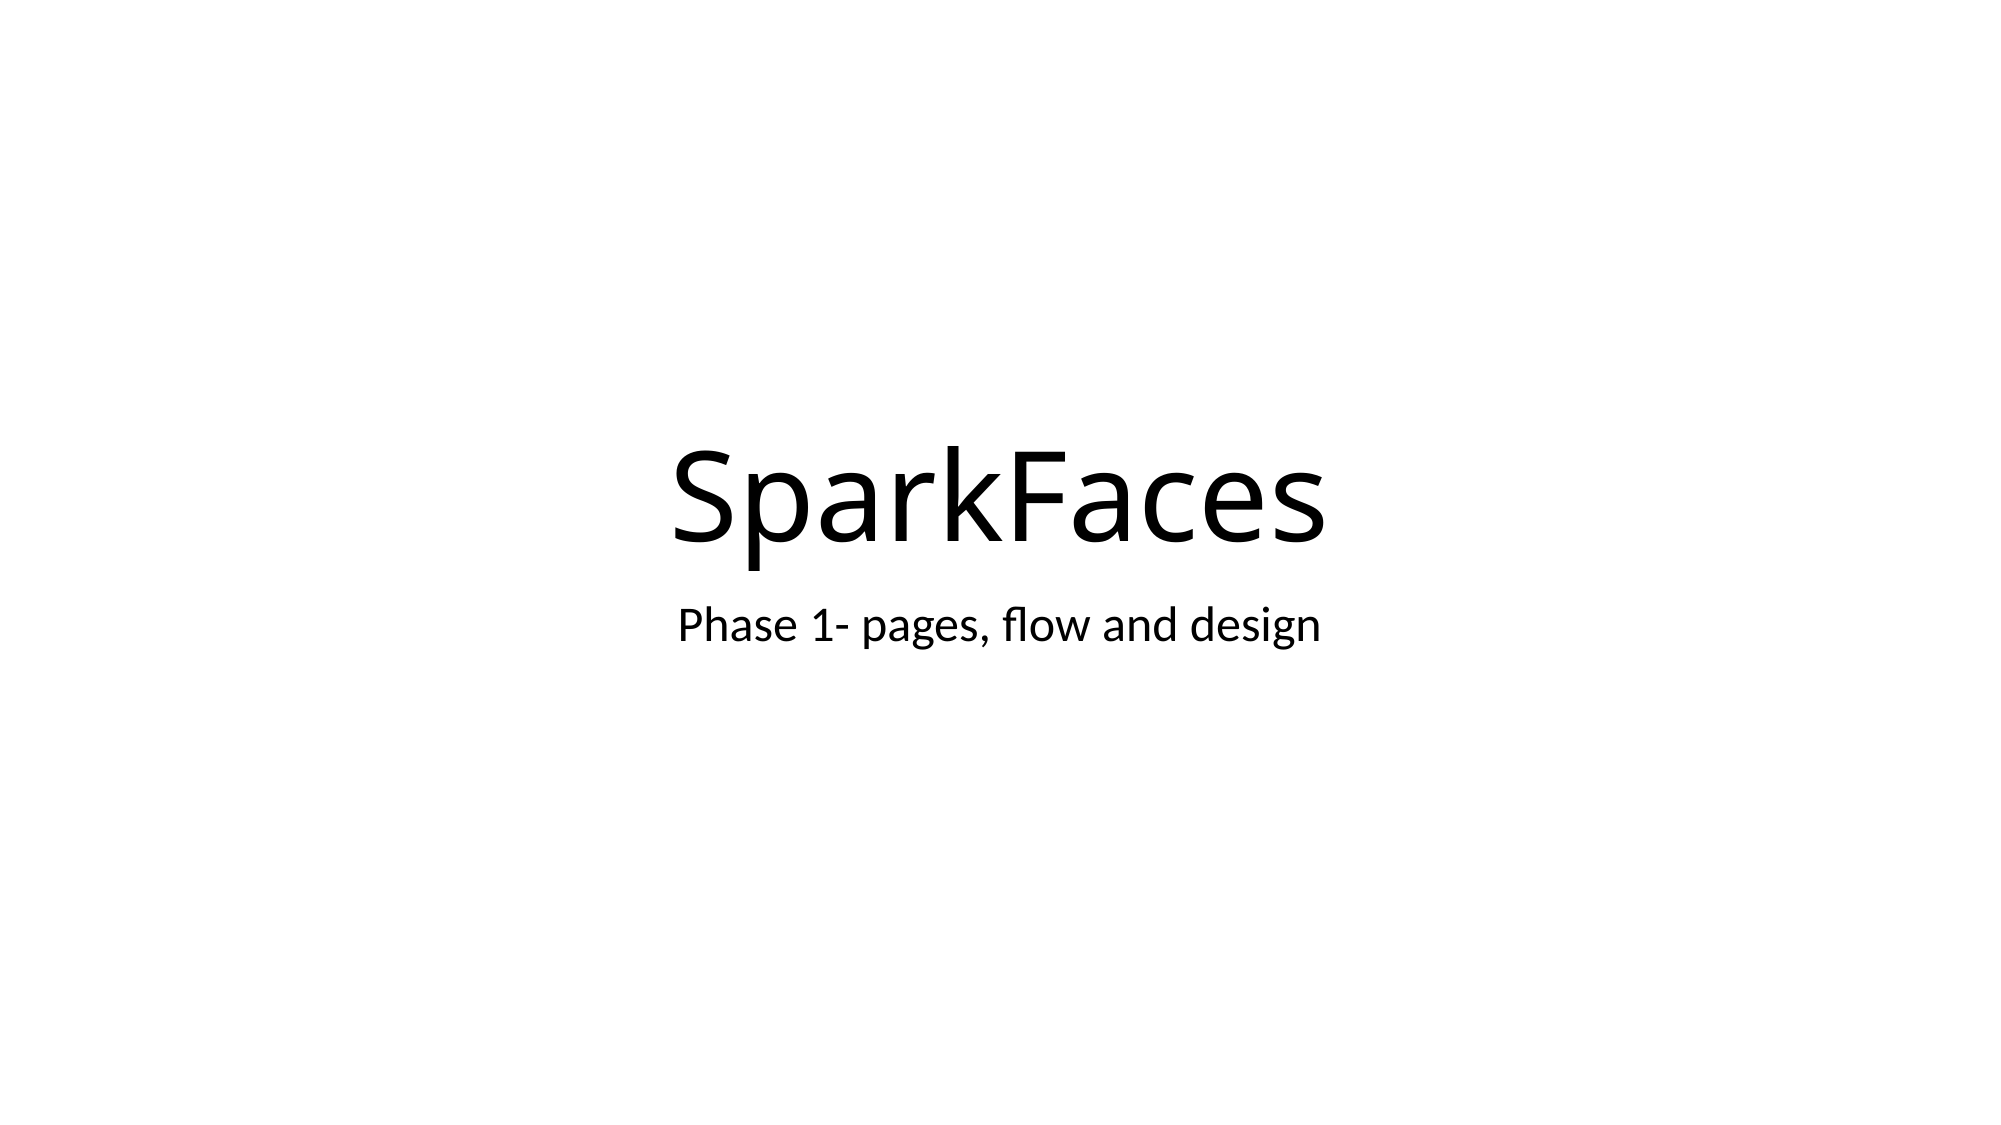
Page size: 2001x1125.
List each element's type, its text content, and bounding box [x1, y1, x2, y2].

title SparkFaces [249, 184, 1750, 576]
subtitle Phase 1- pages, flow and design [249, 590, 1750, 863]
